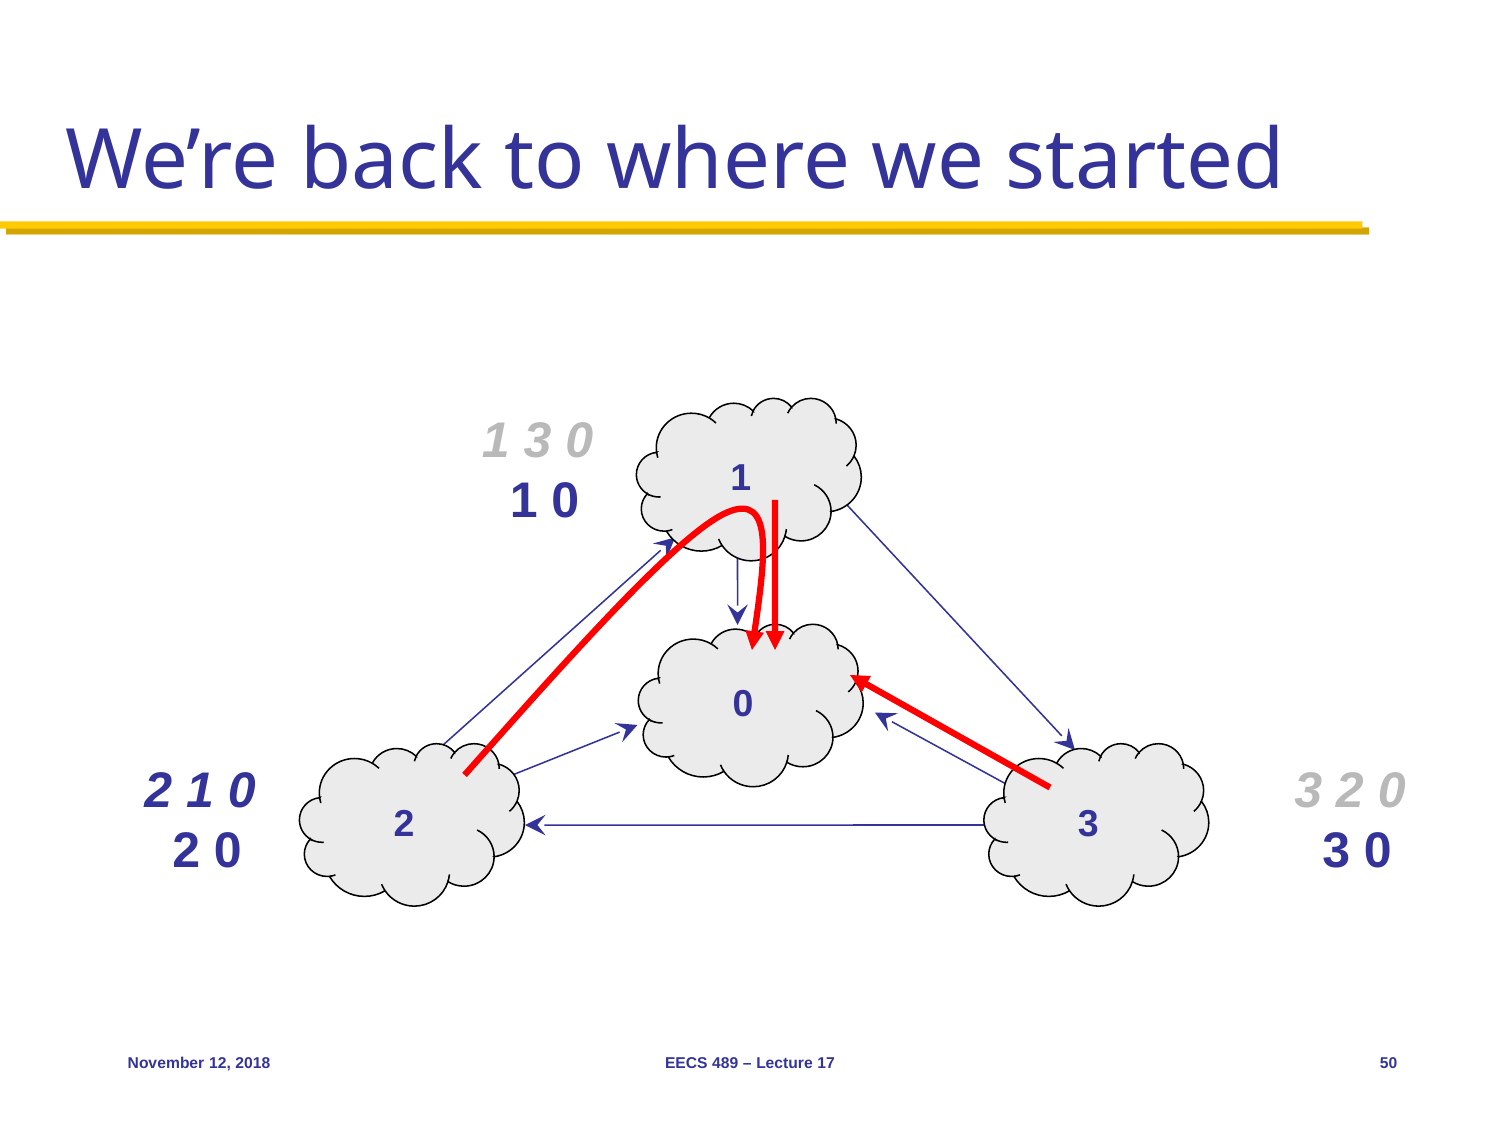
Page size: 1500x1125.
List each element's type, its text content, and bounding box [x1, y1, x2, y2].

text_box 2 1 0 2 0 [129, 749, 271, 885]
footer EECS 489 – Lecture 17 [512, 1024, 988, 1101]
text_box 3 2 0 3 0 [1279, 749, 1421, 885]
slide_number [112, 1024, 426, 1101]
slide_number 50 [1312, 1024, 1413, 1101]
title We’re back to where we started [49, 24, 1451, 213]
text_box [299, 398, 1210, 907]
